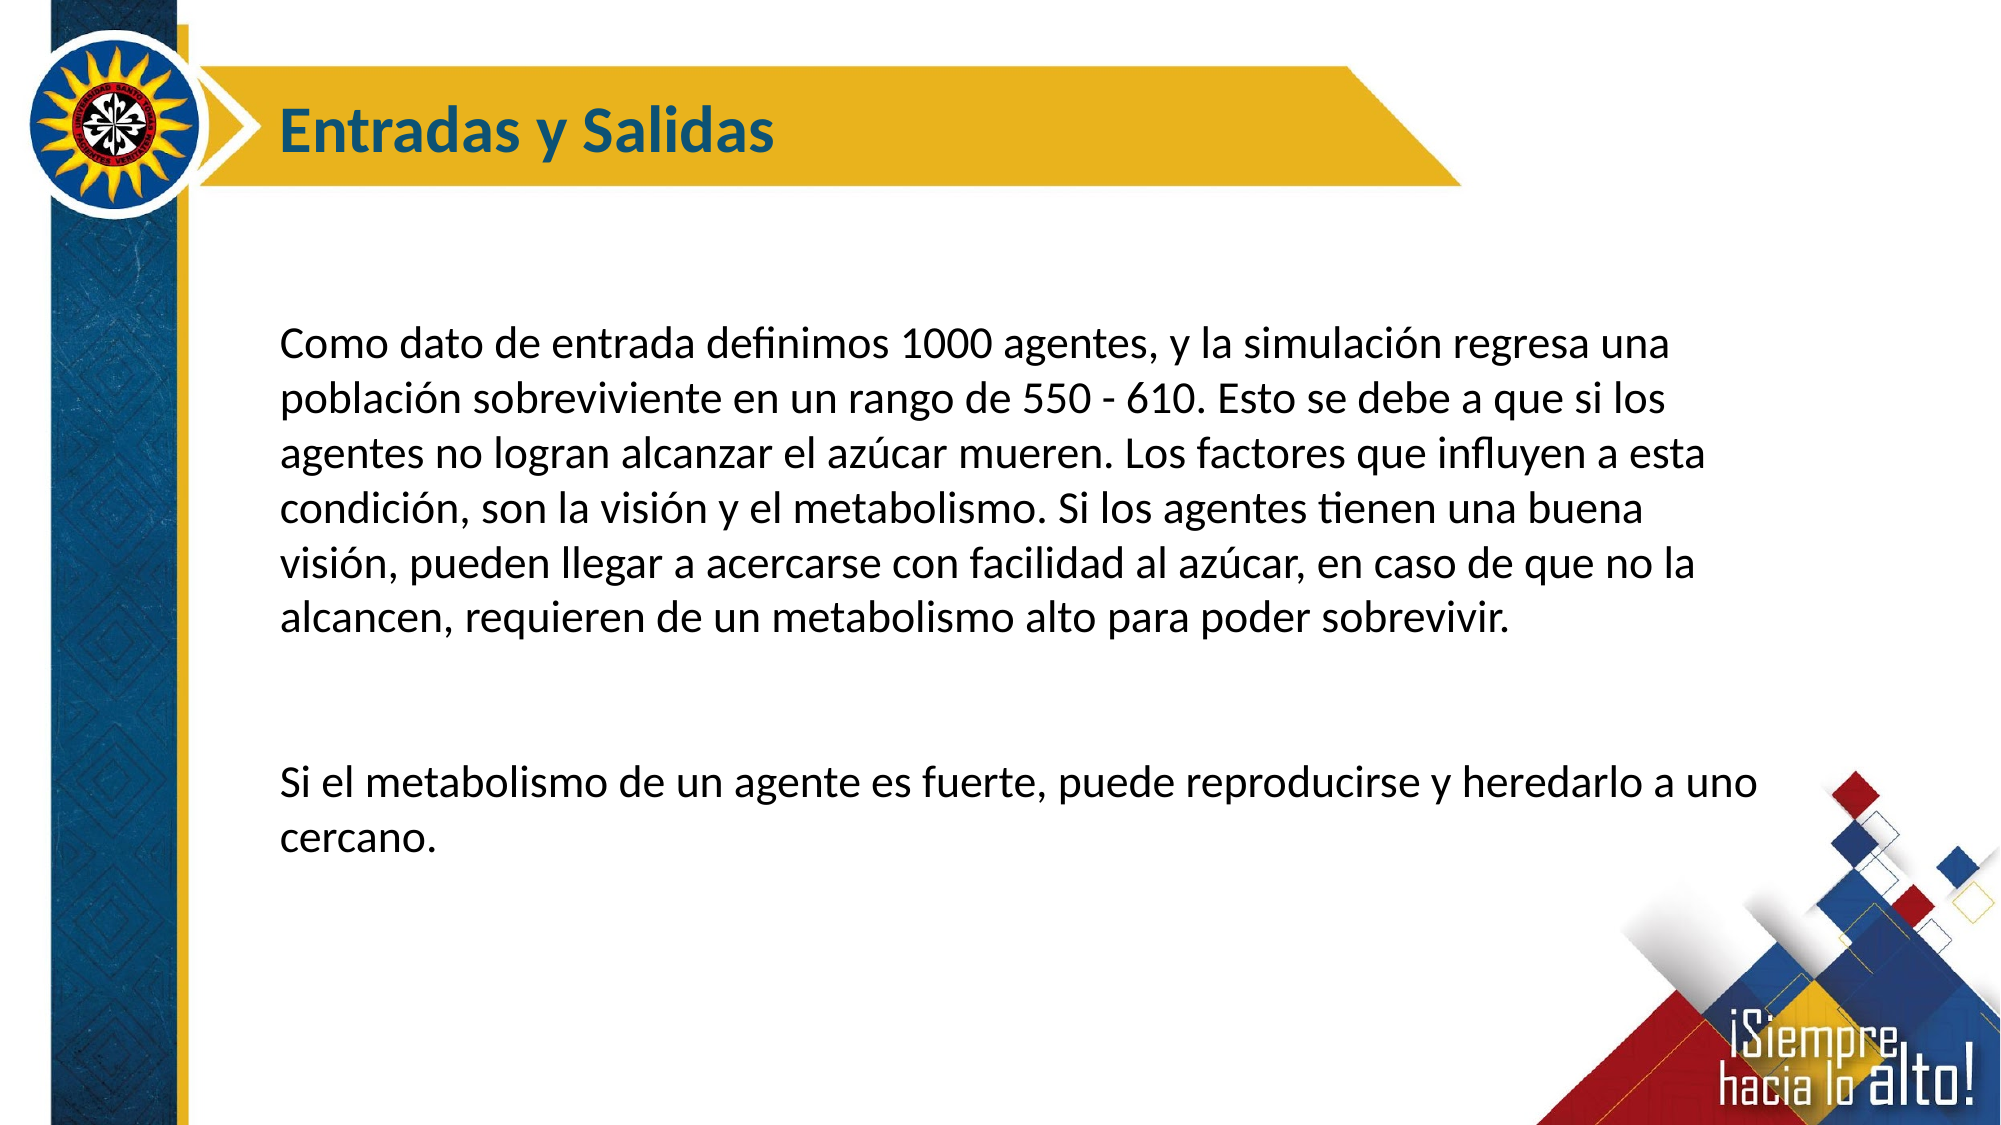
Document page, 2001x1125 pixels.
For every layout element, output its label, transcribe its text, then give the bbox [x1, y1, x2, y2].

picture [0, 0, 2001, 1125]
text_box Entradas y Salidas [264, 78, 1389, 174]
text_box Como dato de entrada definimos 1000 agentes, y la simulación regresa una población sobreviviente en un rango de 550 - 610. Esto se debe a que si los agentes no logran alcanzar el azúcar mueren. Los factores que influyen a esta condición, son la visión y el metabolismo. Si los agentes tienen una buena visión, pueden llegar a acercarse con facilidad al azúcar, en caso de que no la alcancen, requieren de un metabolismo alto para poder sobrevivir. Si el metabolismo de un agente es fuerte, puede reproducirse y heredarlo a uno cercano. [264, 297, 1775, 878]
